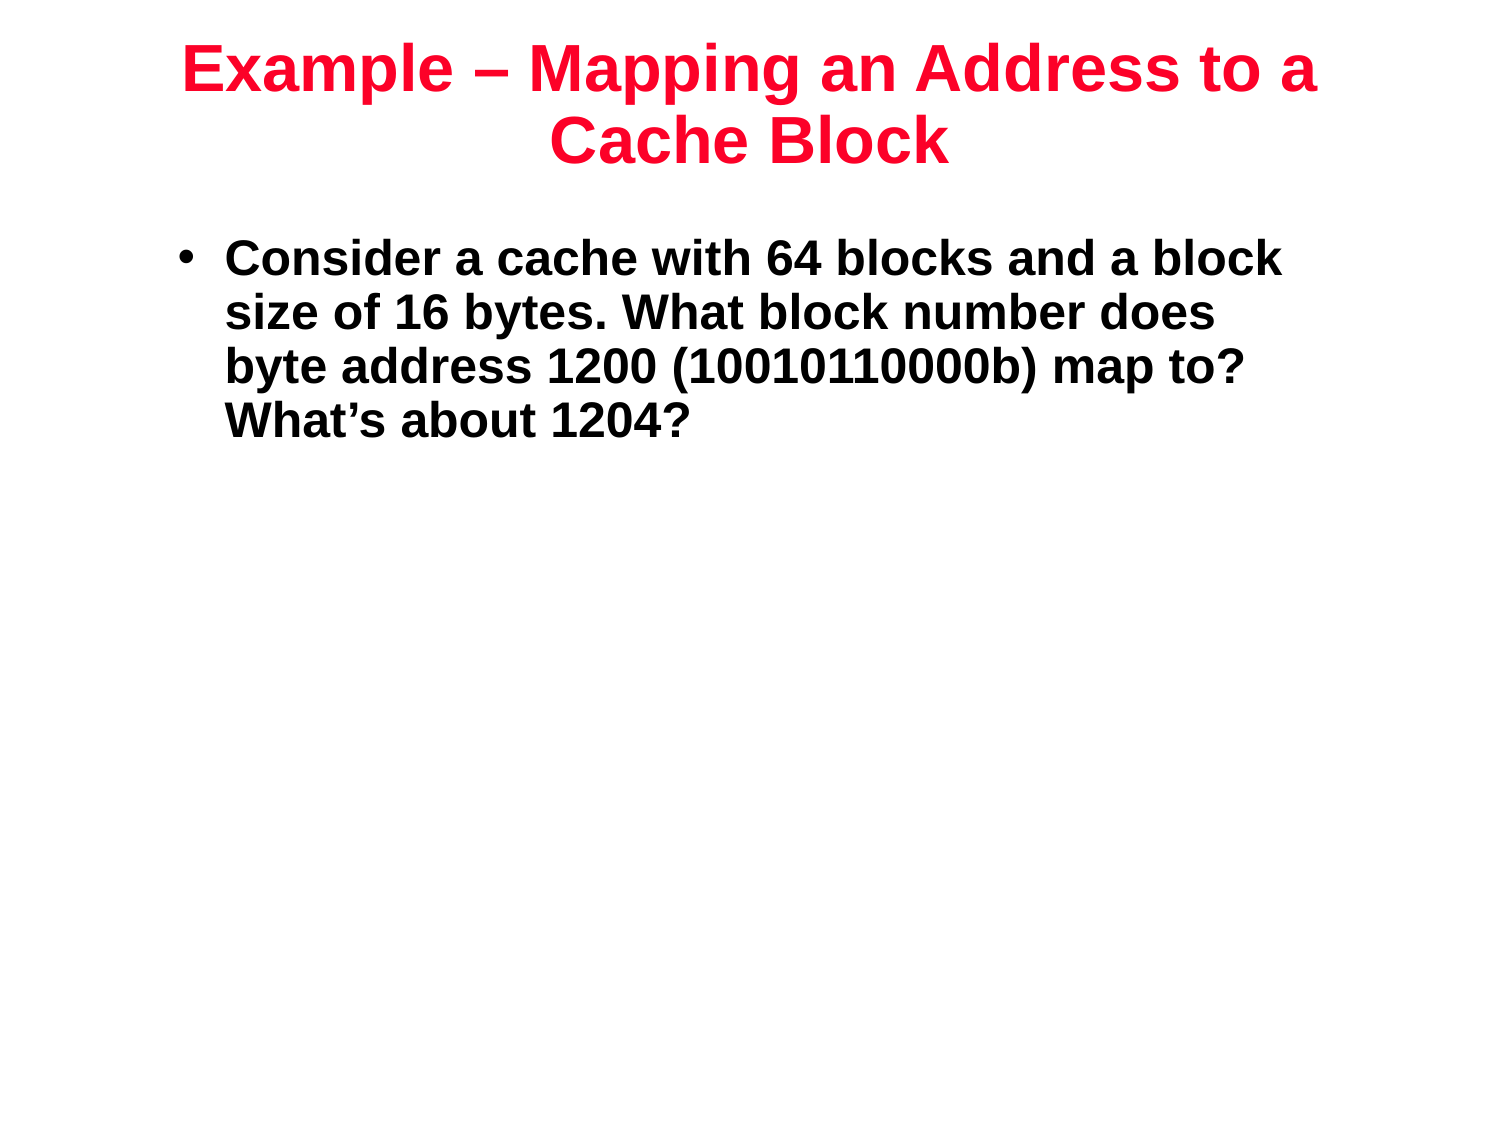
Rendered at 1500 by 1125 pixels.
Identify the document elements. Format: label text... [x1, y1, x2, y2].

list Consider a cache with 64 blocks and a block size of 16 bytes. What block number does byte address 1200 (10010110000b) map to? What’s about 1204? [162, 224, 1338, 1050]
title Example – Mapping an Address to a Cache Block [162, 37, 1338, 175]
